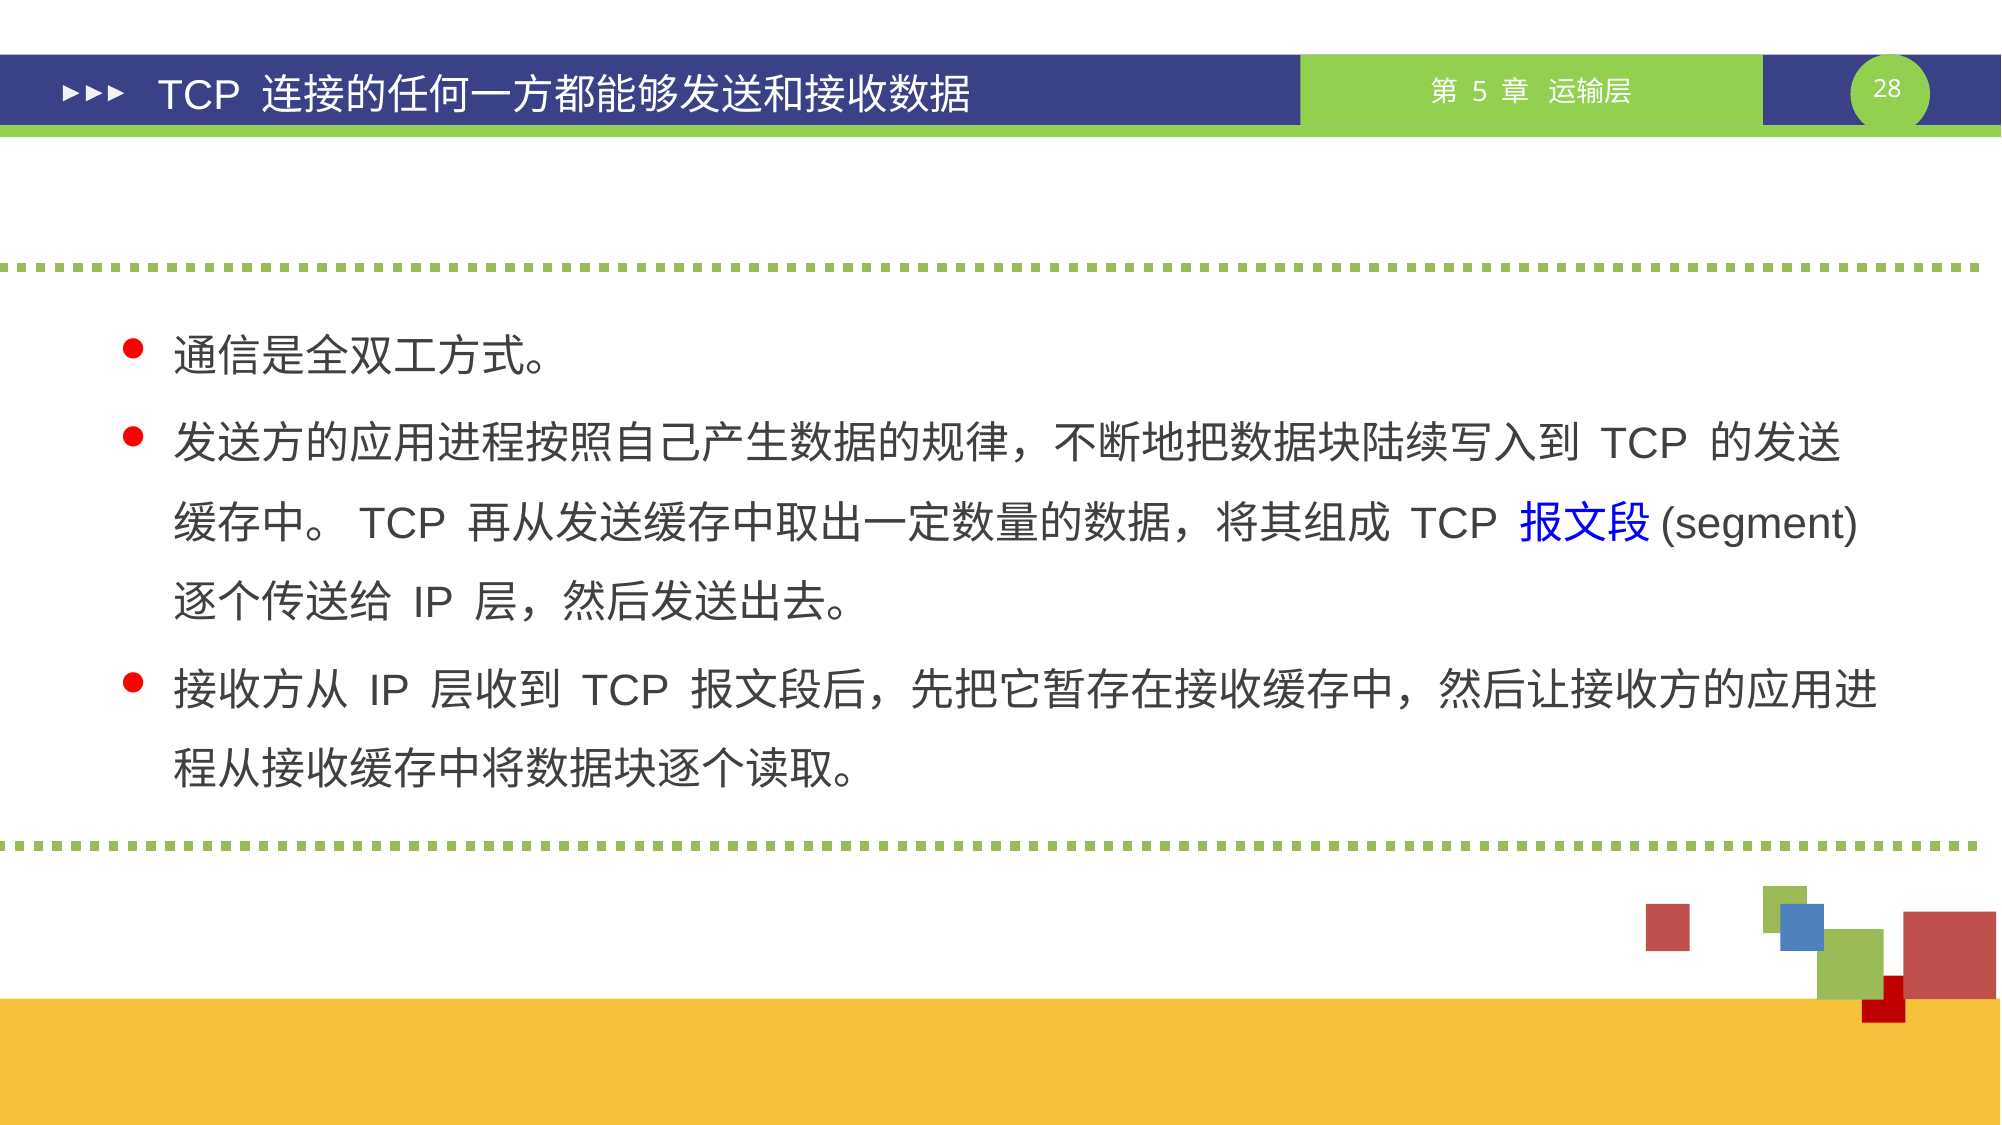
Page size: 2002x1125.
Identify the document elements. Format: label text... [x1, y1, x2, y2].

title TCP 连接的任何一方都能够发送和接收数据 [127, 57, 1003, 129]
list 通信是全双工方式。 发送方的应用进程按照自己产生数据的规律，不断地把数据块陆续写入到 TCP 的发送缓存中。TCP 再从发送缓存中取出一定数量的数据，将其组成 TCP 报文段(segment)逐个传送给 IP 层，然后发送出去。 接收方从 IP 层收到 TCP 报文段后，先把它暂存在接收缓存中，然后让接收方的应用进程从接收缓存中将数据块逐个读取。 [100, 290, 1901, 806]
text_box [0, 997, 2001, 1125]
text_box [1645, 885, 1997, 1023]
